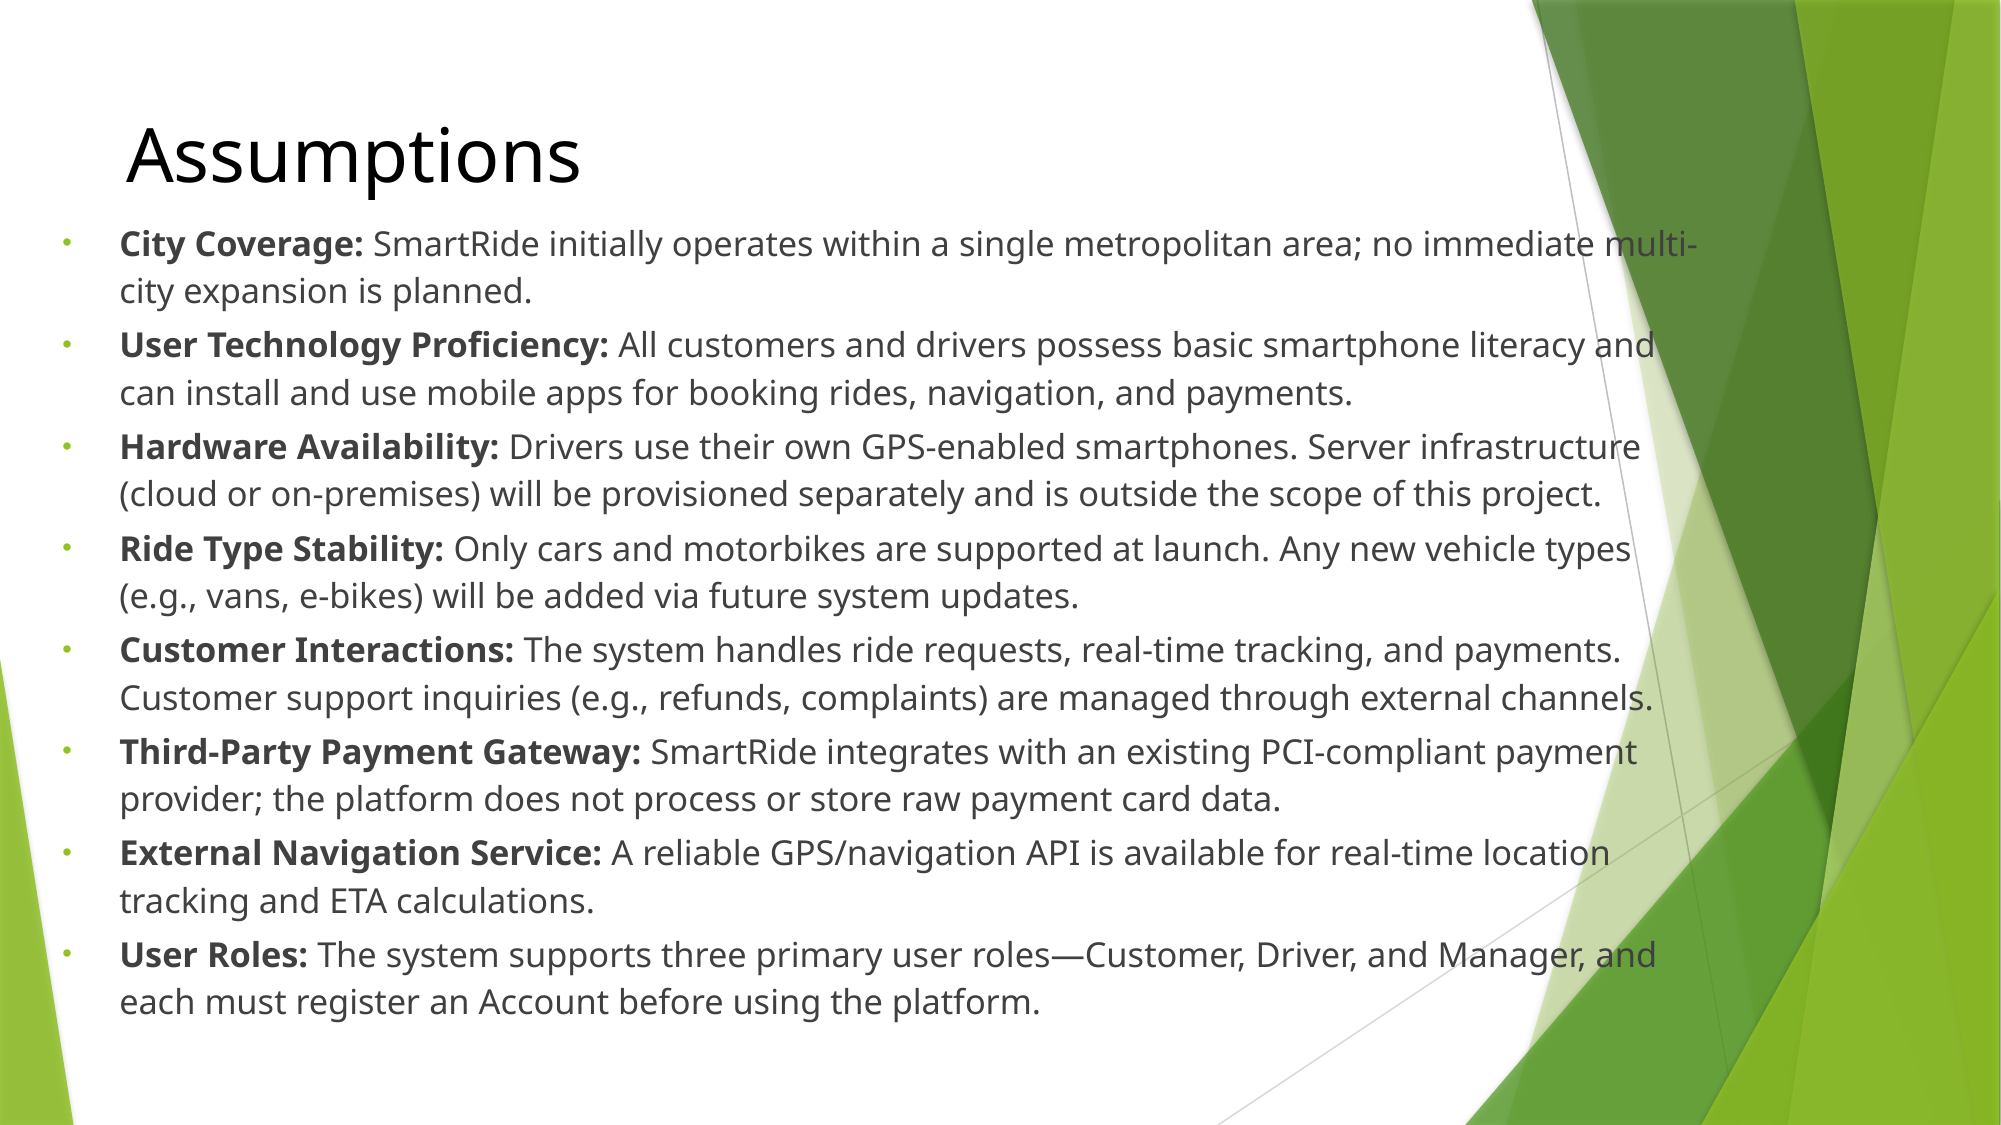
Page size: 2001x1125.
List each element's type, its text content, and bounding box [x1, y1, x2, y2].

list City Coverage: SmartRide initially operates within a single metropolitan area; no immediate multi-city expansion is planned. User Technology Proficiency: All customers and drivers possess basic smartphone literacy and can install and use mobile apps for booking rides, navigation, and payments. Hardware Availability: Drivers use their own GPS-enabled smartphones. Server infrastructure (cloud or on-premises) will be provisioned separately and is outside the scope of this project. Ride Type Stability: Only cars and motorbikes are supported at launch. Any new vehicle types (e.g., vans, e-bikes) will be added via future system updates. Customer Interactions: The system handles ride requests, real-time tracking, and payments. Customer support inquiries (e.g., refunds, complaints) are managed through external channels. Third-Party Payment Gateway: SmartRide integrates with an existing PCI-compliant payment provider; the platform does not process or store raw payment card data. External Navigation Service: A reliable GPS/navigation API is available for real-time location tracking and ETA calculations. User Roles: The system supports three primary user roles—Customer, Driver, and Manager, and each must register an Account before using the platform. [47, 208, 1714, 1078]
title Assumptions [111, 99, 1522, 208]
